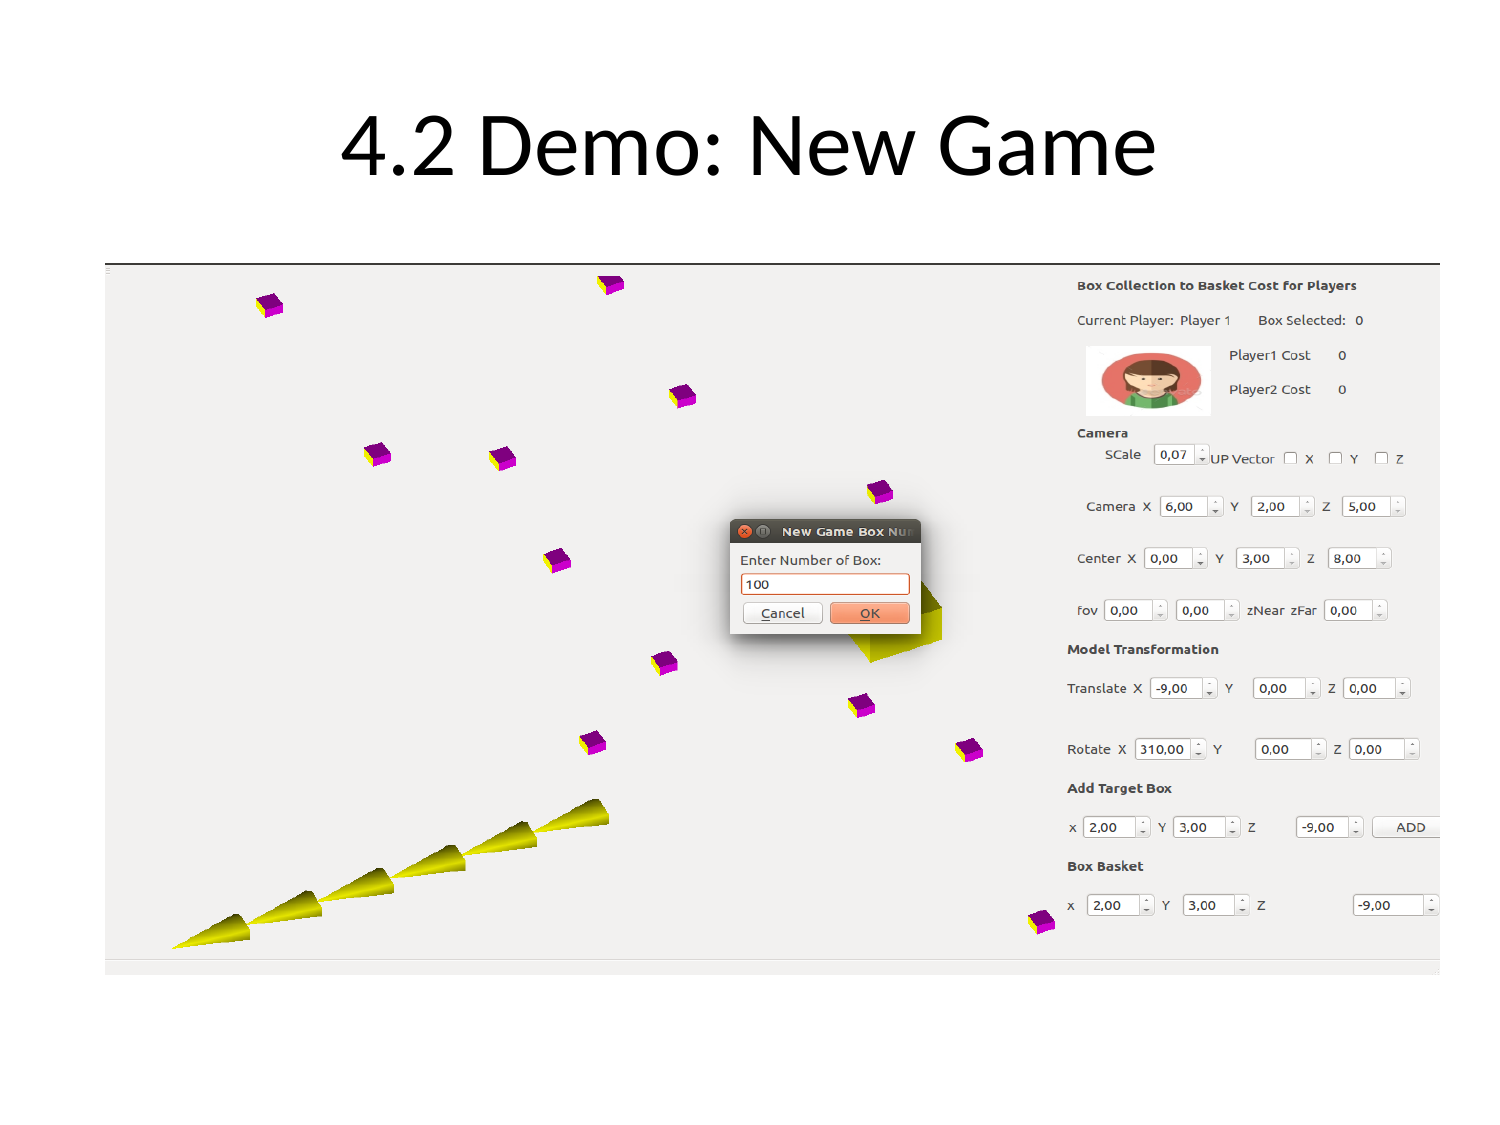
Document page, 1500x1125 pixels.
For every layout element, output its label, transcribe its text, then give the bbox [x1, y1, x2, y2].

text_box [75, 262, 1425, 1005]
text_box 4.2 Demo: New Game [75, 45, 1425, 233]
picture [104, 262, 1441, 976]
